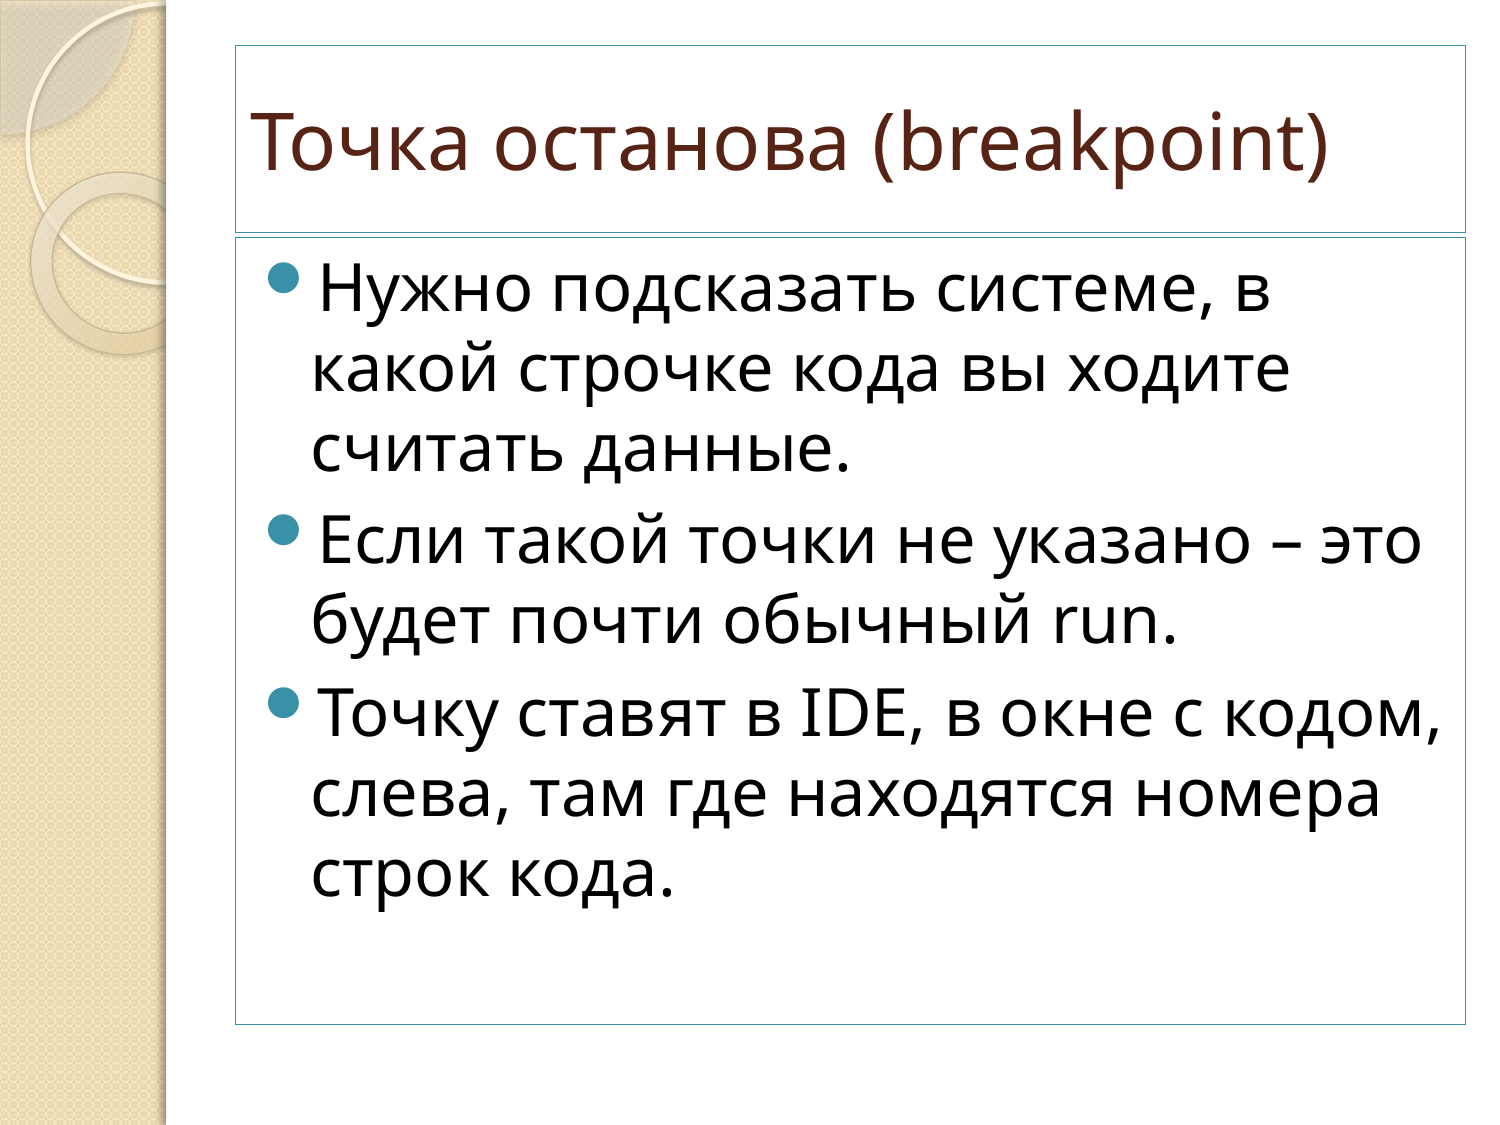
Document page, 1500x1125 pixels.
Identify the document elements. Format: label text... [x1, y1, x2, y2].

list Нужно подсказать системе, в какой строчке кода вы ходите считать данные. Если такой точки не указано – это будет почти обычный run. Точку ставят в IDE, в окне с кодом, слева, там где находятся номера строк кода. [235, 237, 1466, 1025]
title Точка останова (breakpoint) [235, 45, 1466, 233]
